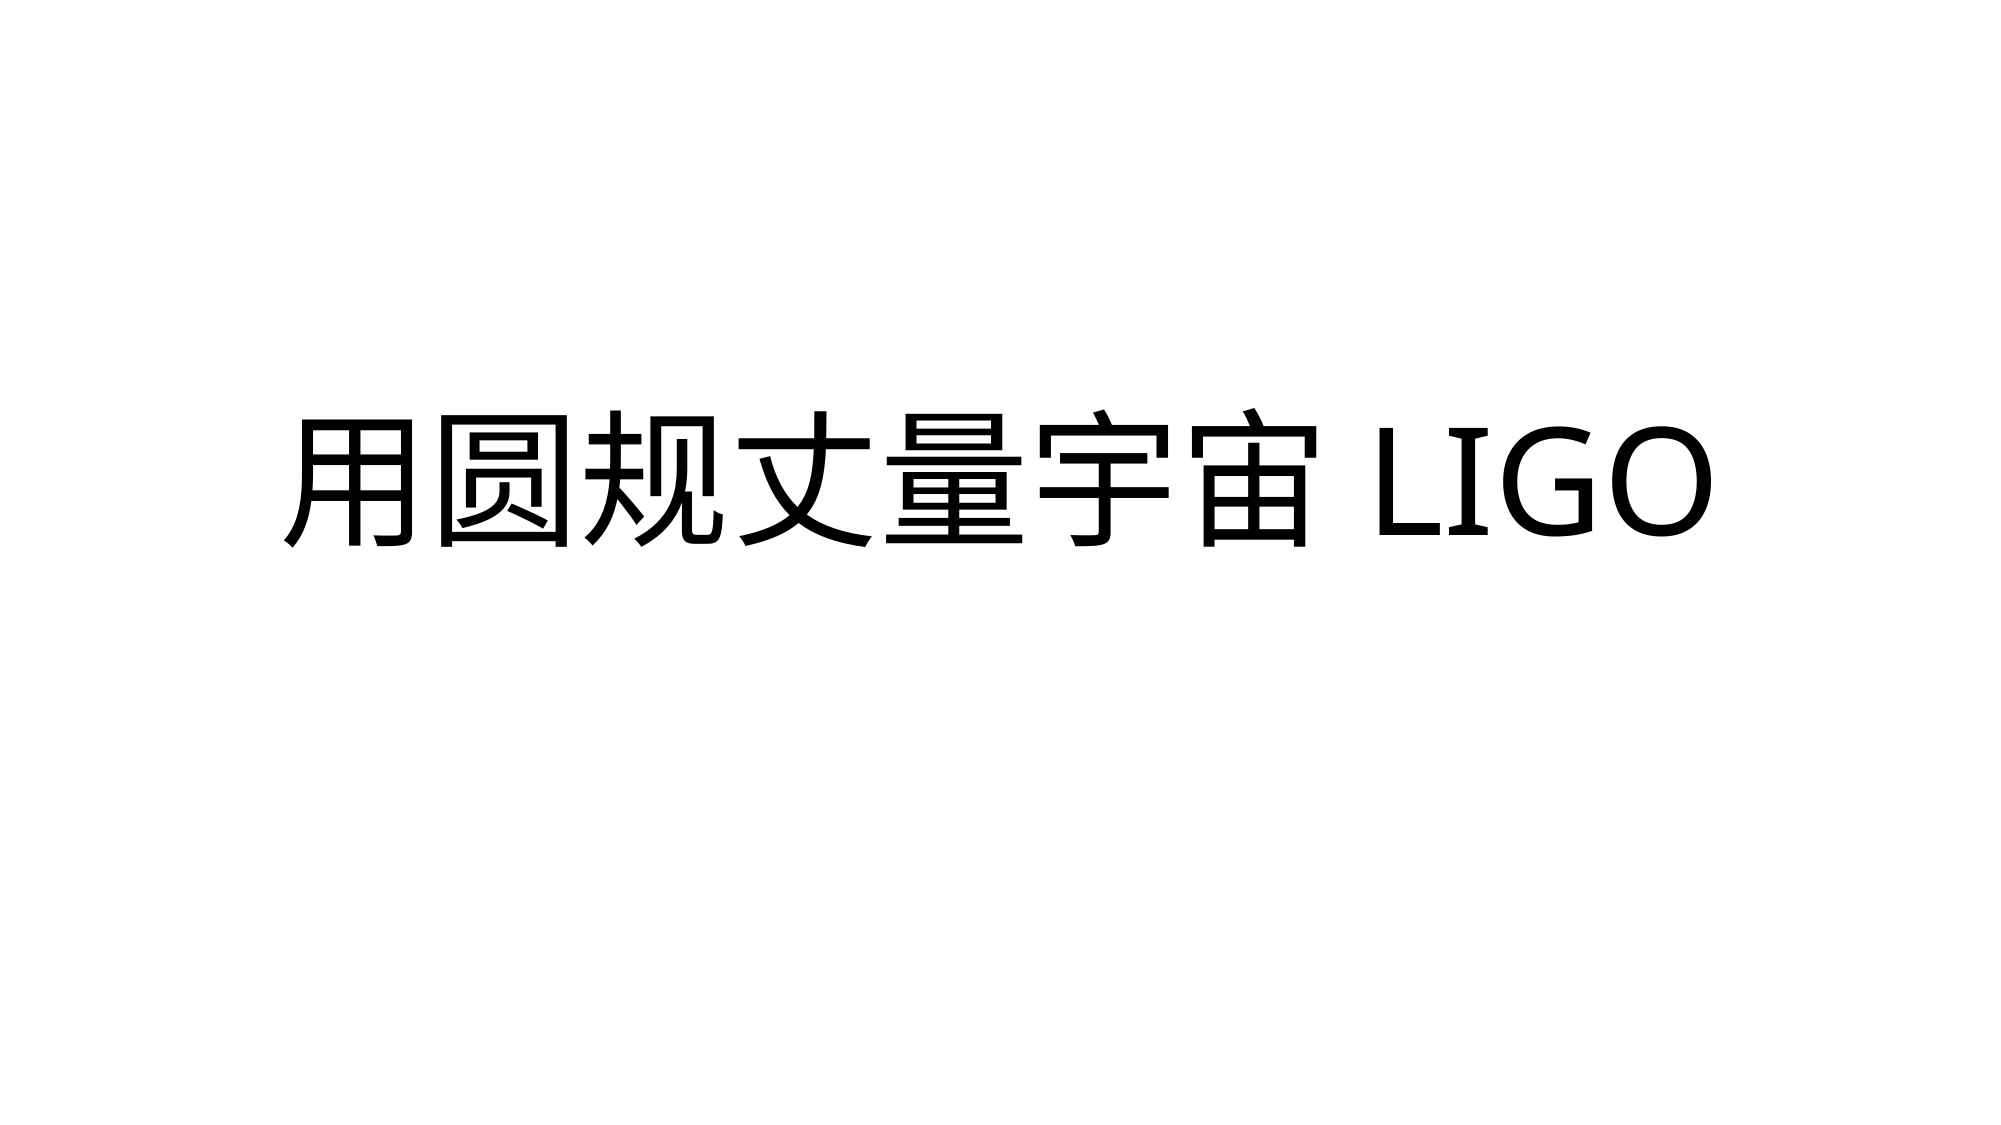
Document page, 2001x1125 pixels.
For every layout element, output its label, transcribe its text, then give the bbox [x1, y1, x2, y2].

title 用圆规丈量宇宙LIGO [249, 184, 1750, 576]
